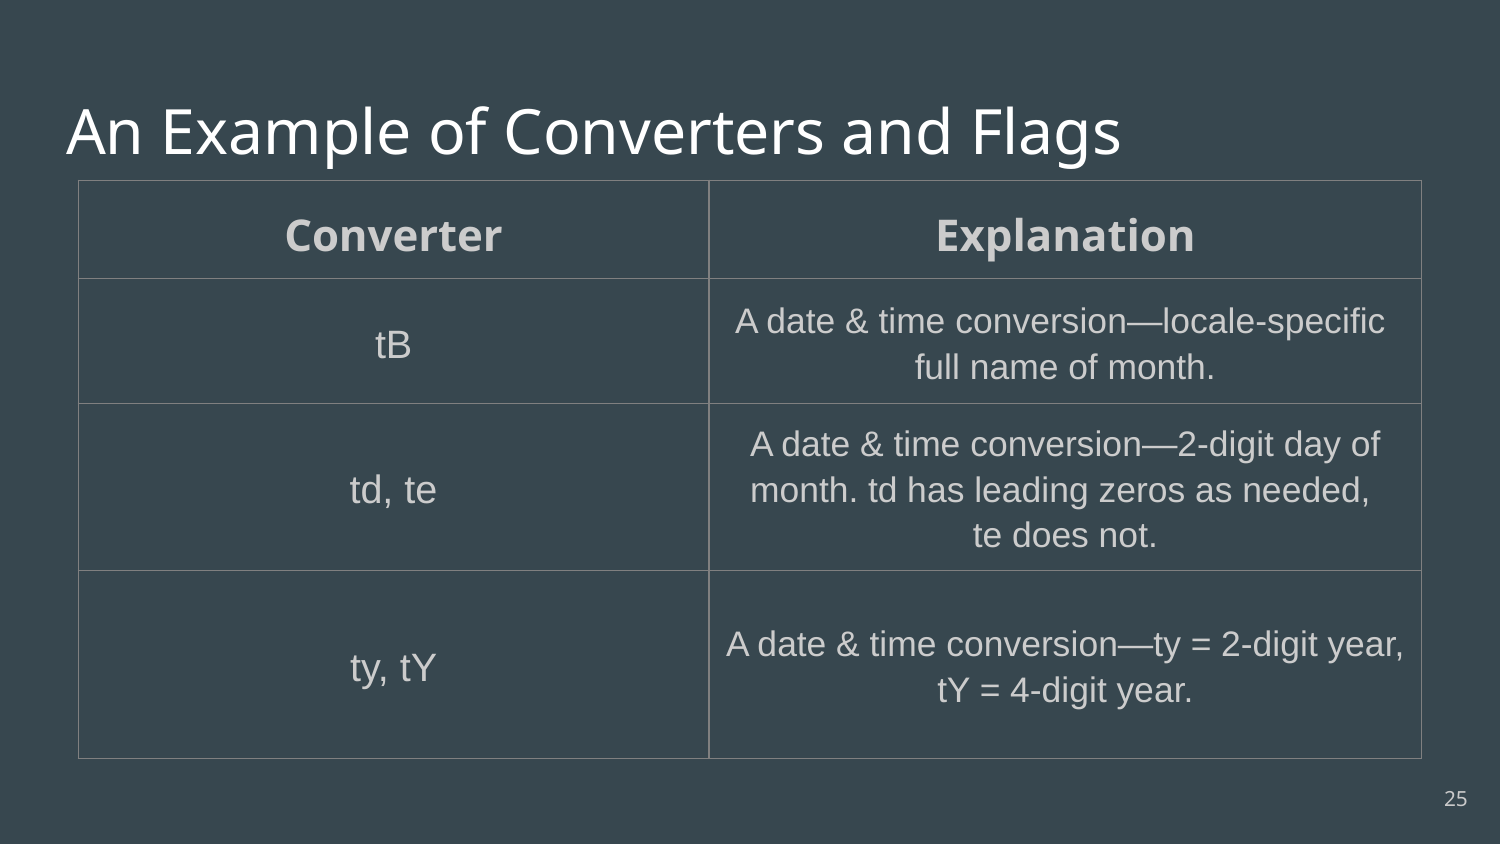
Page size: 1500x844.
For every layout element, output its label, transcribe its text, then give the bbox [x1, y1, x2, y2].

slide_number ‹#› [1392, 767, 1483, 833]
table_cell tB [79, 279, 708, 403]
table_header Converter [79, 181, 708, 278]
table_cell A date & time conversion—ty = 2-digit year, tY = 4-digit year. [710, 571, 1421, 758]
title An Example of Converters and Flags [51, 76, 1449, 171]
table_cell ty, tY [79, 571, 708, 758]
table_cell A date & time conversion—2-digit day of month. td has leading zeros as needed, te does not. [710, 404, 1421, 570]
table_cell td, te [79, 404, 708, 570]
table_cell A date & time conversion—locale-specific full name of month. [710, 279, 1421, 403]
table_header Explanation [710, 181, 1421, 278]
